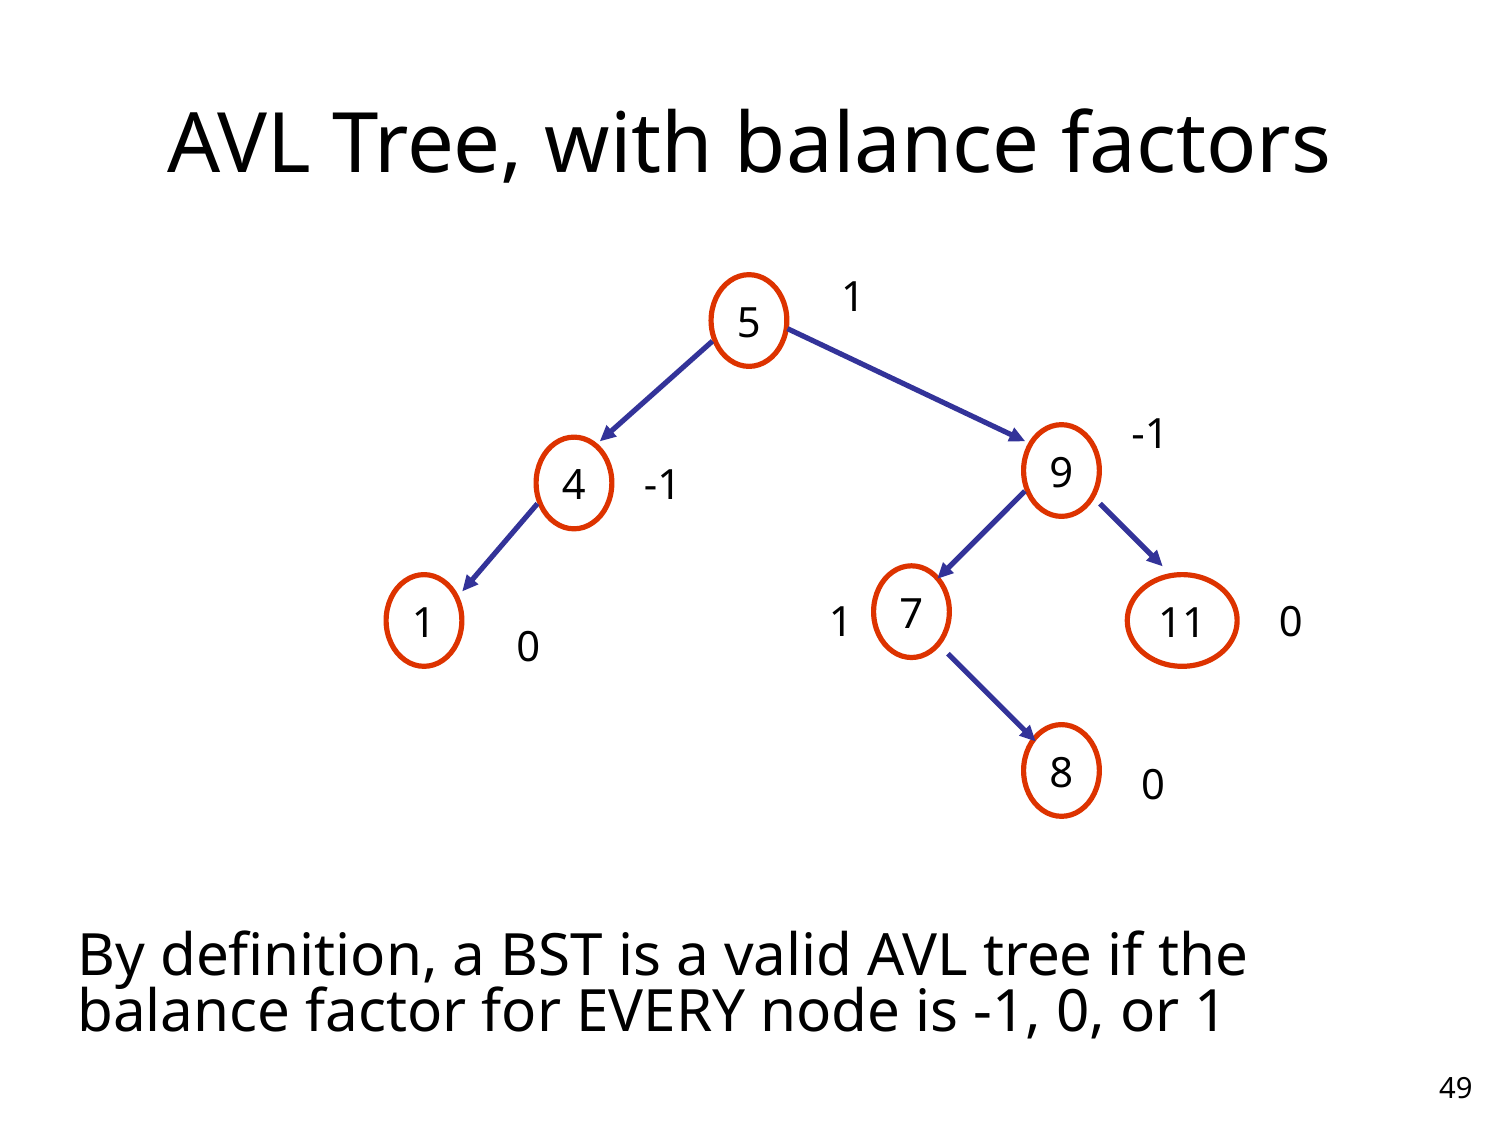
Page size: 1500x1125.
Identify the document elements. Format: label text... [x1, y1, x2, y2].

list By definition, a BST is a valid AVL tree if the balance factor for EVERY node is -1, 0, or 1 [62, 299, 1413, 1088]
text_box 0 [1126, 750, 1181, 815]
text_box 1 [826, 262, 881, 328]
text_box 5 [711, 274, 787, 367]
text_box [1099, 503, 1163, 567]
text_box 8 [1023, 724, 1100, 817]
text_box 0 [1263, 587, 1318, 653]
text_box 7 [873, 565, 950, 658]
text_box 1 [386, 574, 462, 667]
text_box -1 [1116, 399, 1184, 465]
text_box 11 [1127, 574, 1238, 667]
text_box -1 [629, 450, 697, 515]
text_box 9 [1023, 424, 1100, 517]
text_box 1 [813, 587, 868, 653]
text_box [462, 503, 538, 592]
text_box 4 [536, 437, 612, 529]
text_box [787, 328, 1025, 442]
text_box [947, 653, 1036, 742]
title AVL Tree, with balance factors [74, 44, 1426, 233]
text_box [600, 341, 713, 442]
text_box 0 [501, 612, 556, 678]
text_box [937, 491, 1026, 579]
